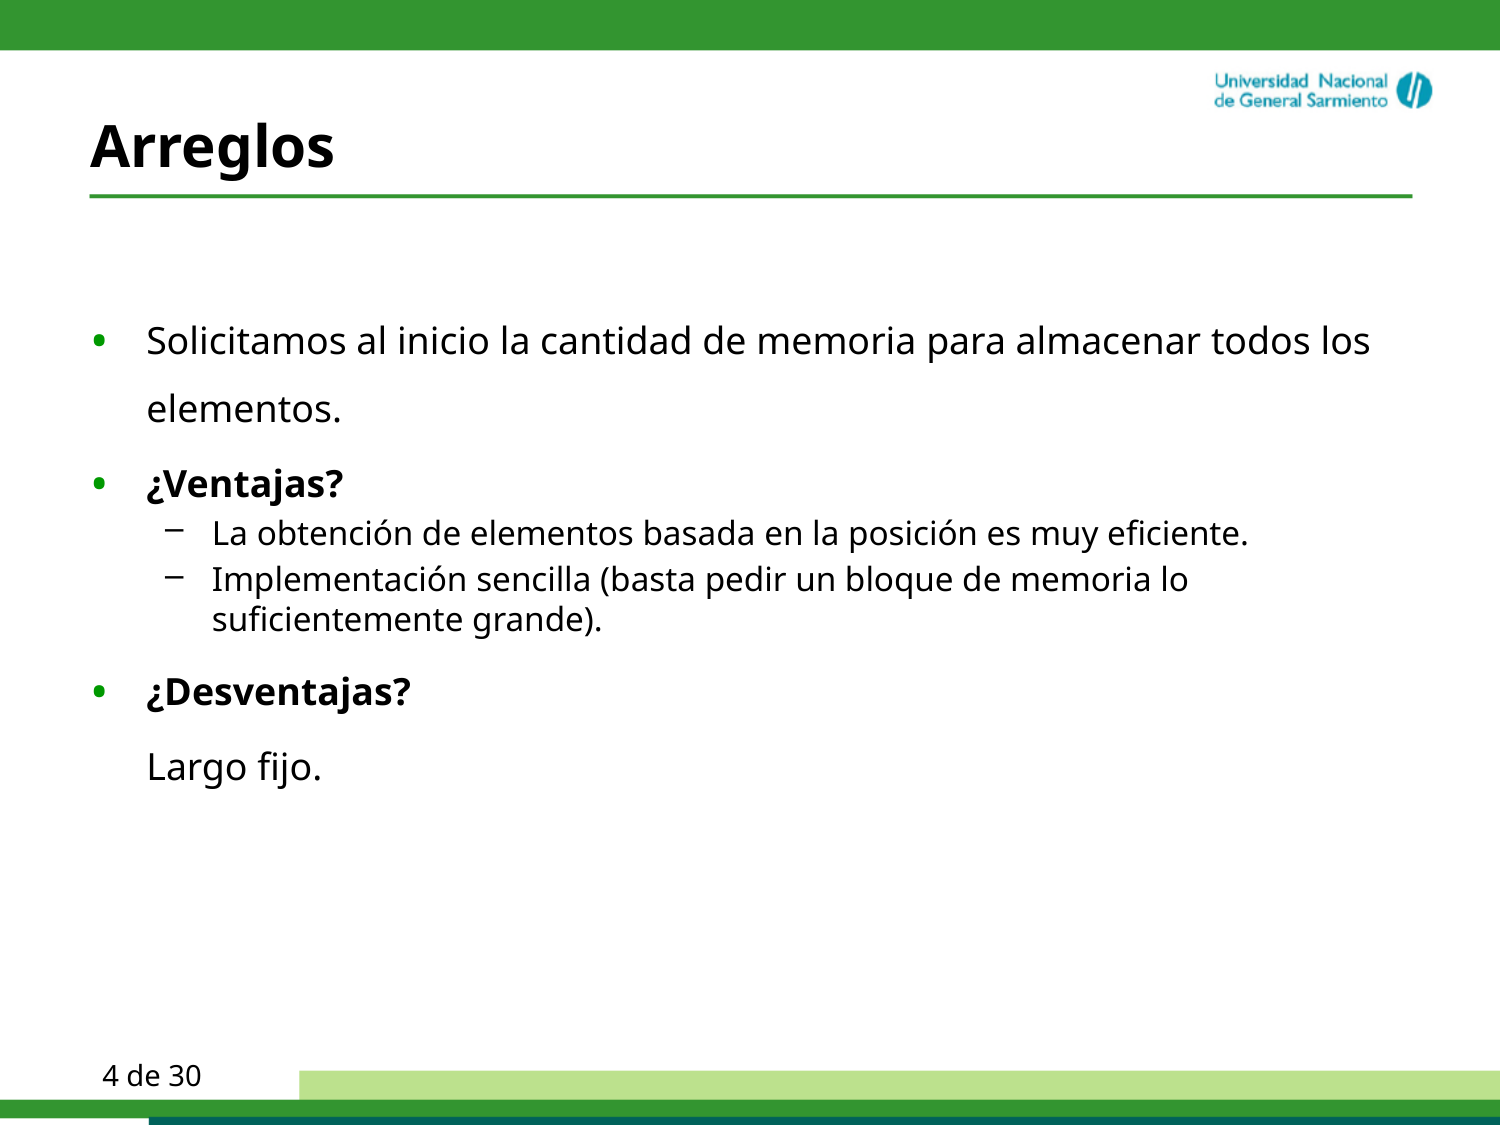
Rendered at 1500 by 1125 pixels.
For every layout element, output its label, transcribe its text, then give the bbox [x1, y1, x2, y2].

list Solicitamos al inicio la cantidad de memoria para almacenar todos los elementos. ¿Ventajas? La obtención de elementos basada en la posición es muy eficiente. Implementación sencilla (basta pedir un bloque de memoria lo suficientemente grande). ¿Desventajas? Largo fijo. [74, 287, 1426, 951]
title Arreglos [74, 99, 1426, 188]
picture [0, 0, 1500, 1125]
